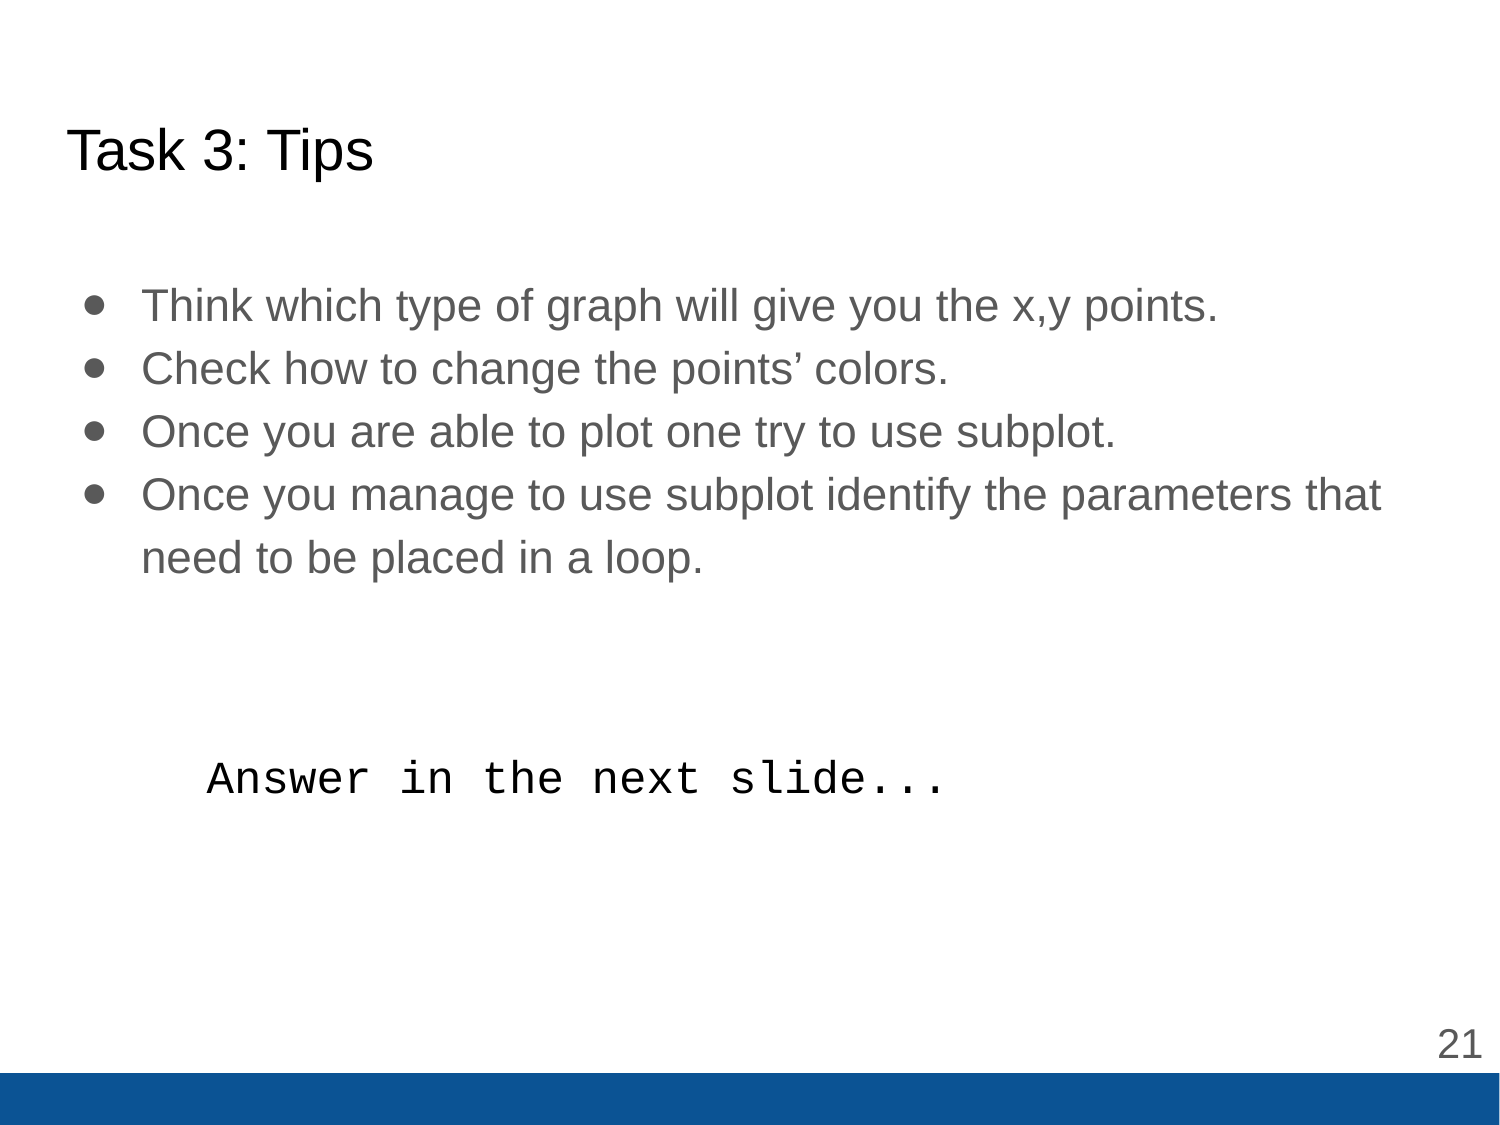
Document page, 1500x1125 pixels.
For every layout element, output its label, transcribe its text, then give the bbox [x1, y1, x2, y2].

list Think which type of graph will give you the x,y points. Check how to change the points’ colors. Once you are able to plot one try to use subplot. Once you manage to use subplot identify the parameters that need to be placed in a loop. [51, 252, 1449, 1000]
slide_number ‹#› [1402, 999, 1499, 1086]
title Task 3: Tips [51, 97, 1449, 223]
text_box Answer in the next slide... [191, 732, 1097, 818]
